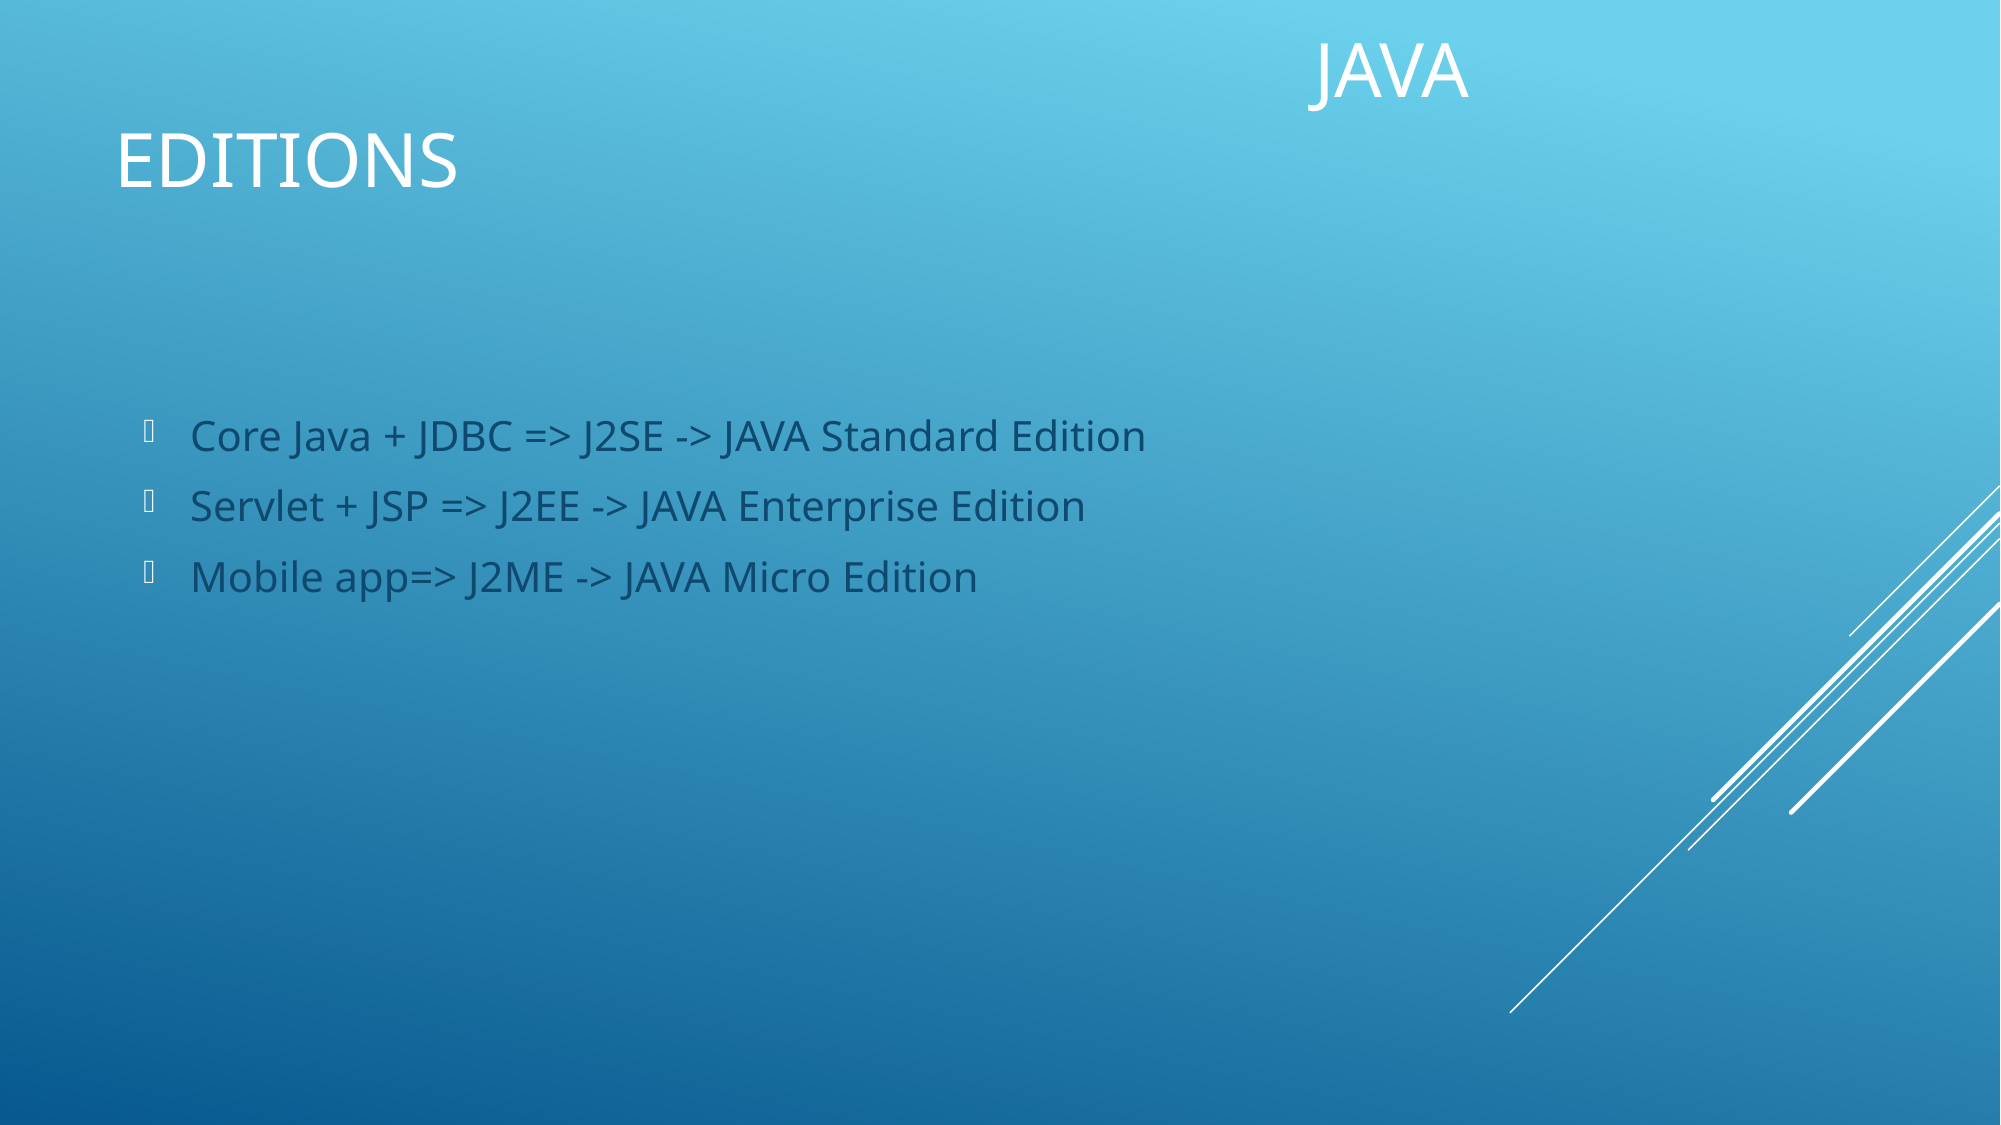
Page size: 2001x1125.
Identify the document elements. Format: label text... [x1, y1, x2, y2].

list Core Java + JDBC => J2SE -> JAVA Standard Edition Servlet + JSP => J2EE -> JAVA Enterprise Edition Mobile app=> J2ME -> JAVA Micro Edition [128, 208, 1529, 802]
title Java EDITIONS [99, 0, 1500, 237]
